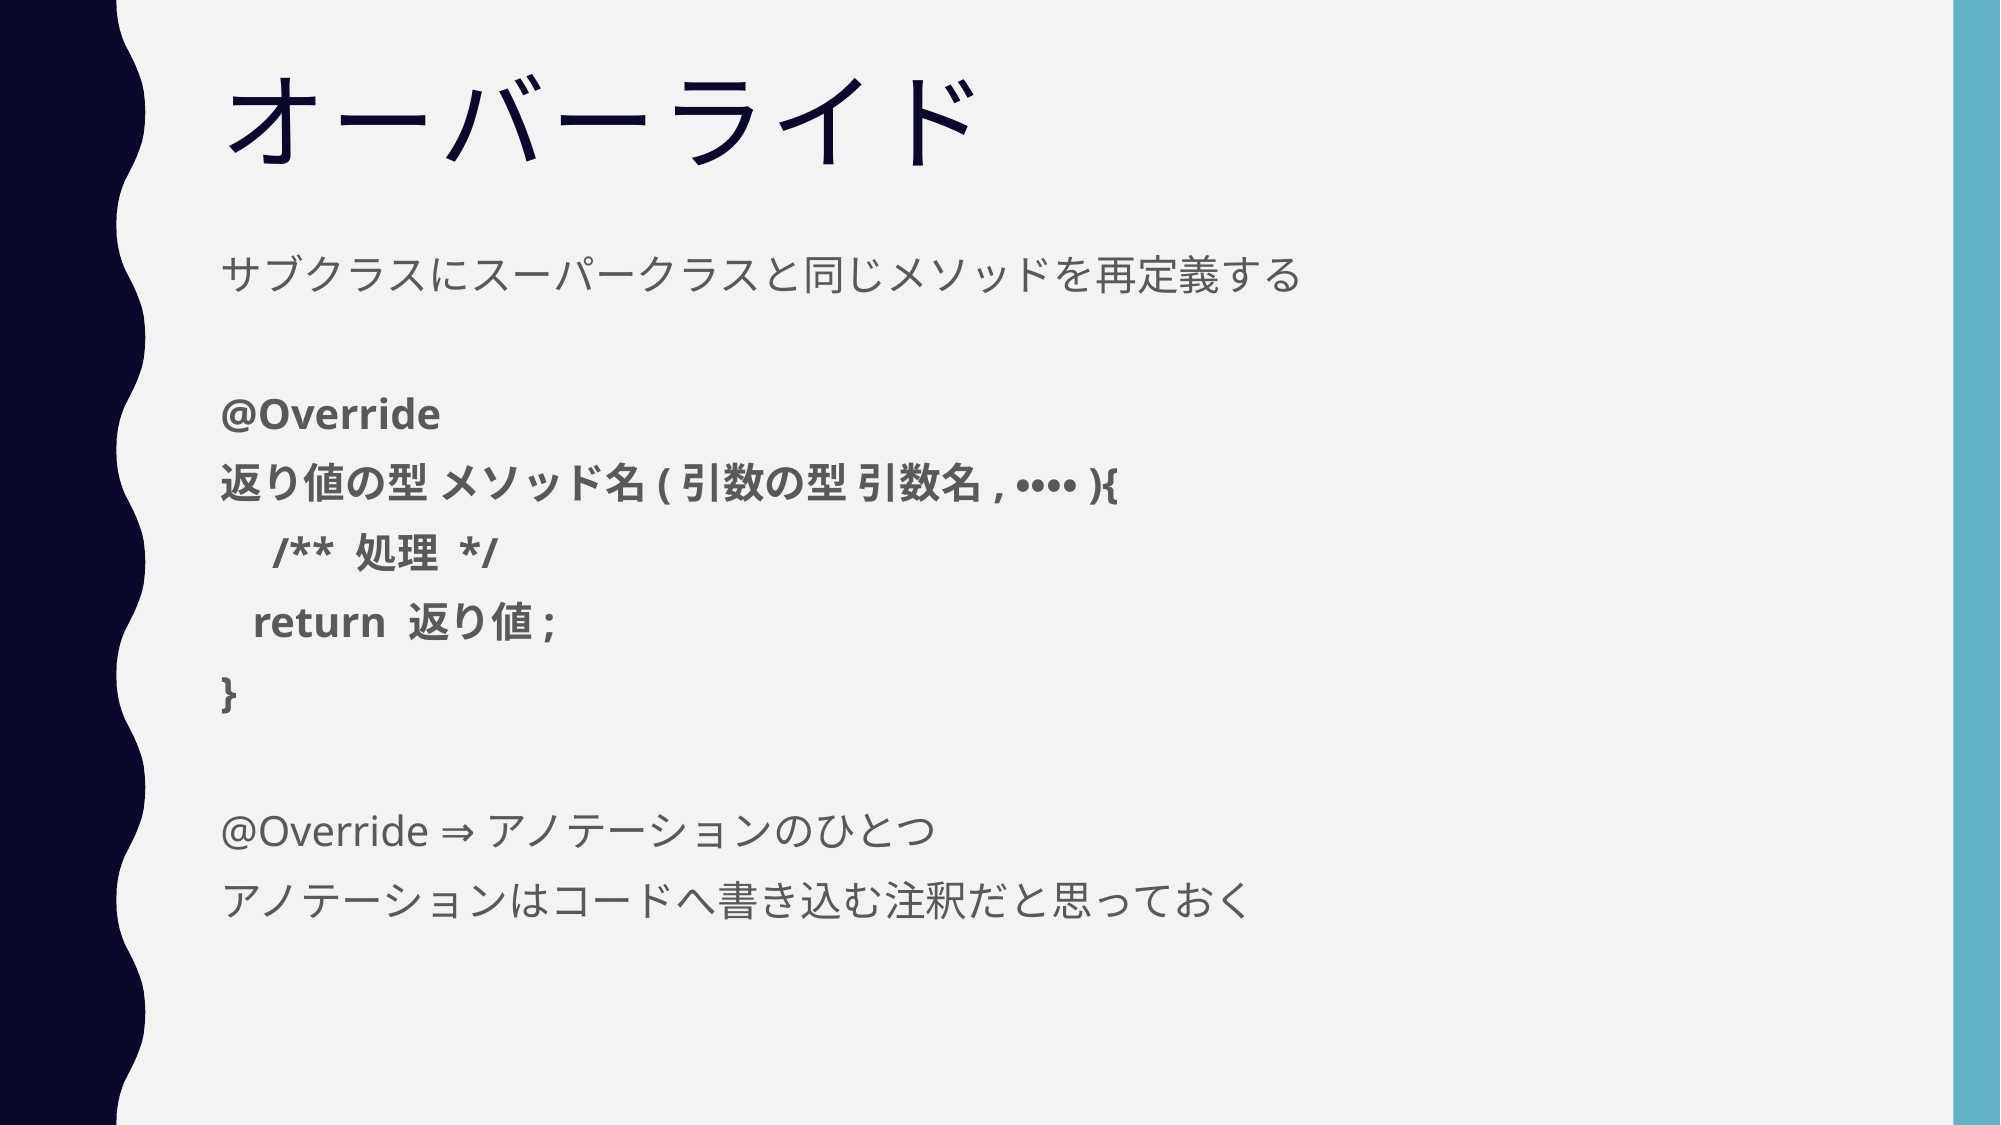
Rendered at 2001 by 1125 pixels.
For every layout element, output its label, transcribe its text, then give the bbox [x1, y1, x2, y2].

title オーバーライド [205, 62, 1875, 235]
list サブクラスにスーパークラスと同じメソッドを再定義する @Override 返り値の型 メソッド名(引数の型 引数名,・・・・){ /** 処理 */ return 返り値; } @Override ⇒アノテーションのひとつ アノテーションはコードへ書き込む注釈だと思っておく [205, 235, 1875, 965]
